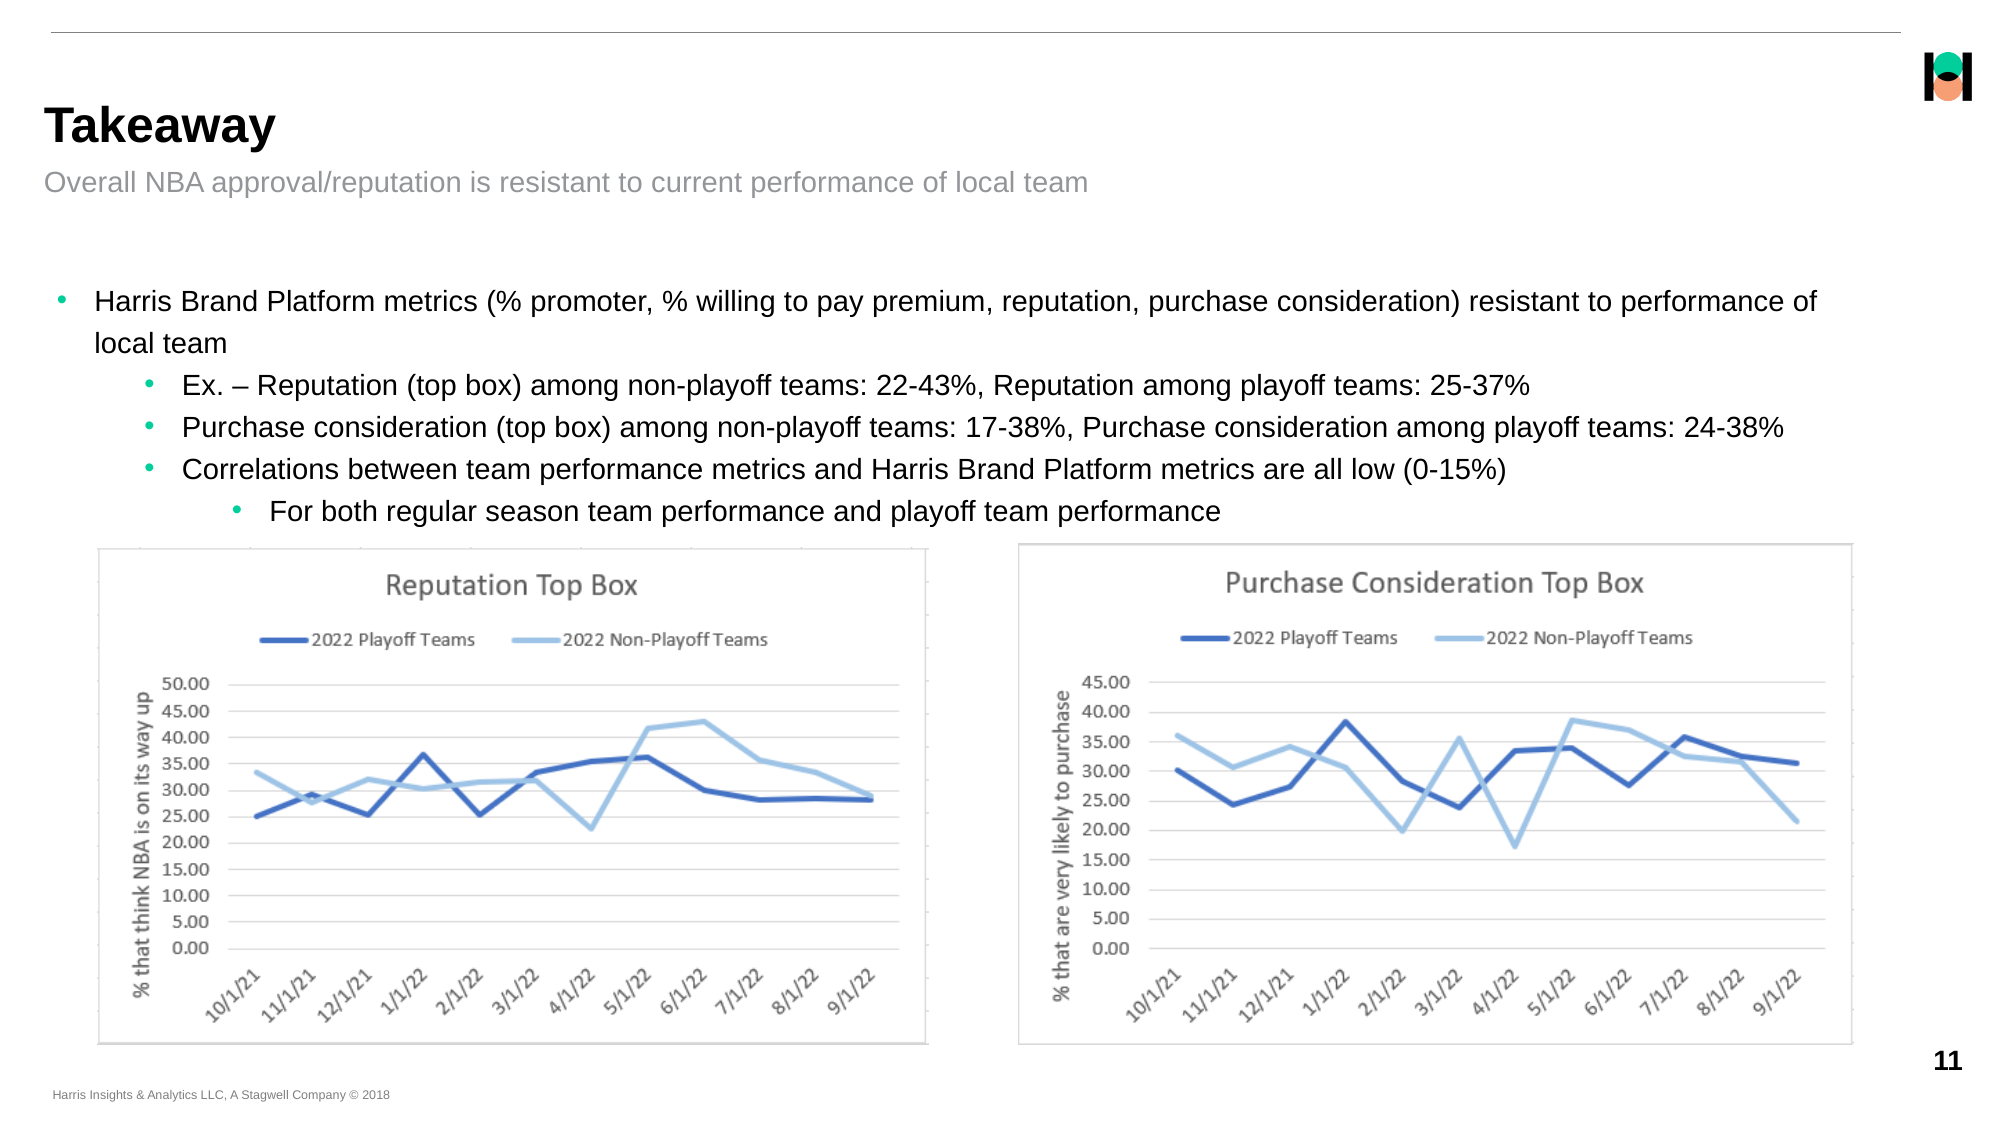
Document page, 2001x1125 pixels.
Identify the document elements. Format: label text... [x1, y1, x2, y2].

picture [97, 546, 929, 1046]
list Overall NBA approval/reputation is resistant to current performance of local team [29, 156, 1900, 219]
picture [1018, 542, 1854, 1046]
picture [1924, 51, 1973, 101]
title Takeaway [29, 84, 1900, 156]
list Harris Brand Platform metrics (% promoter, % willing to pay premium, reputation, purchase consideration) resistant to performance of local team Ex. – Reputation (top box) among non-playoff teams: 22-43%, Reputation among playoff teams: 25-37% Purchase consideration (top box) among non-playoff teams: 17-38%, Purchase consideration among playoff teams: 24-38% Correlations between team performance metrics and Harris Brand Platform metrics are all low (0-15%) For both regular season team performance and playoff team performance [29, 268, 1900, 946]
